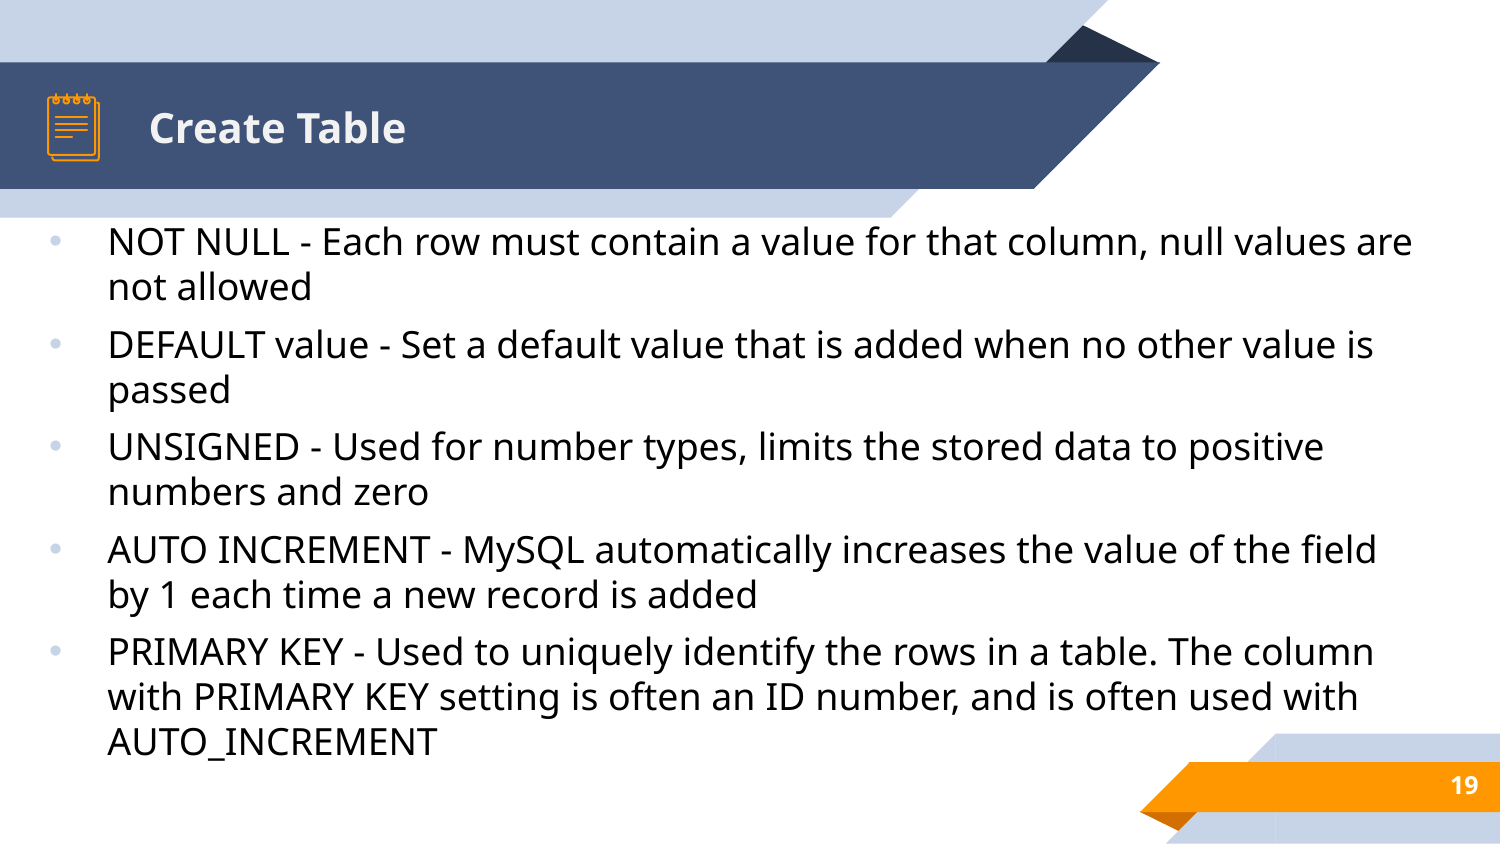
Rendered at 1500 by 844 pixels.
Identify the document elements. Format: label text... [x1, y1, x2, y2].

list NOT NULL - Each row must contain a value for that column, null values are not allowed DEFAULT value - Set a default value that is added when no other value is passed UNSIGNED - Used for number types, limits the stored data to positive numbers and zero AUTO INCREMENT - MySQL automatically increases the value of the field by 1 each time a new record is added PRIMARY KEY - Used to uniquely identify the rows in a table. The column with PRIMARY KEY setting is often an ID number, and is often used with AUTO_INCREMENT [17, 203, 1432, 699]
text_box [47, 93, 100, 161]
title Create Table [133, 64, 997, 190]
slide_number 19 [1249, 760, 1494, 813]
